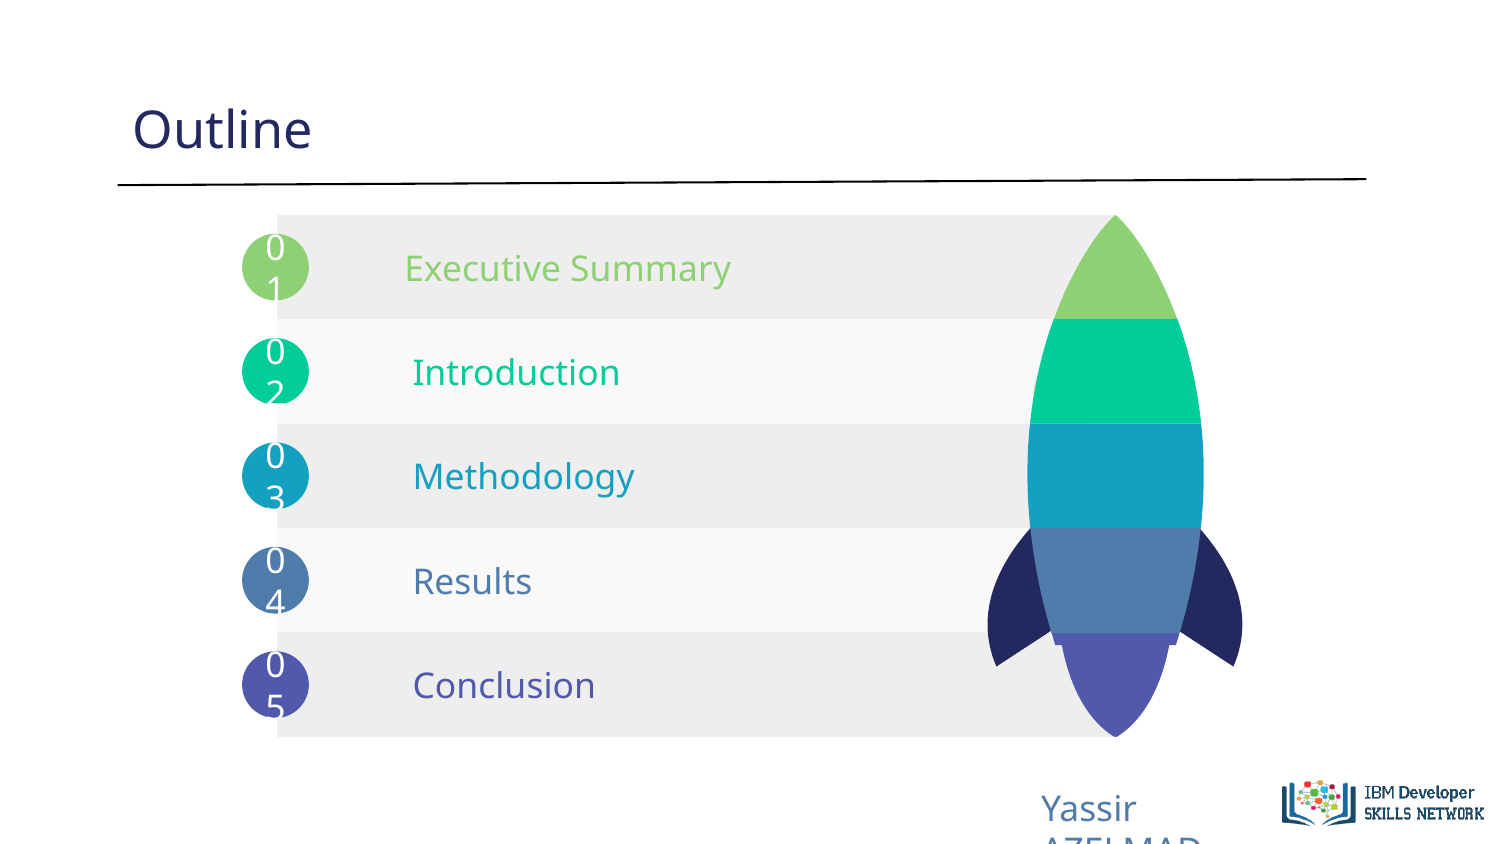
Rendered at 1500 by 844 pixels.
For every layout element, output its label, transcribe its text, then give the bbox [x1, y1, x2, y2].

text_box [241, 214, 1178, 318]
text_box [241, 523, 1258, 667]
picture [1276, 772, 1488, 834]
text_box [241, 674, 1180, 738]
title Outline [117, 88, 1383, 168]
text_box Yassir AZELMAD [1026, 778, 1290, 844]
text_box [117, 178, 1367, 186]
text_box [241, 423, 1206, 529]
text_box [241, 318, 1202, 423]
